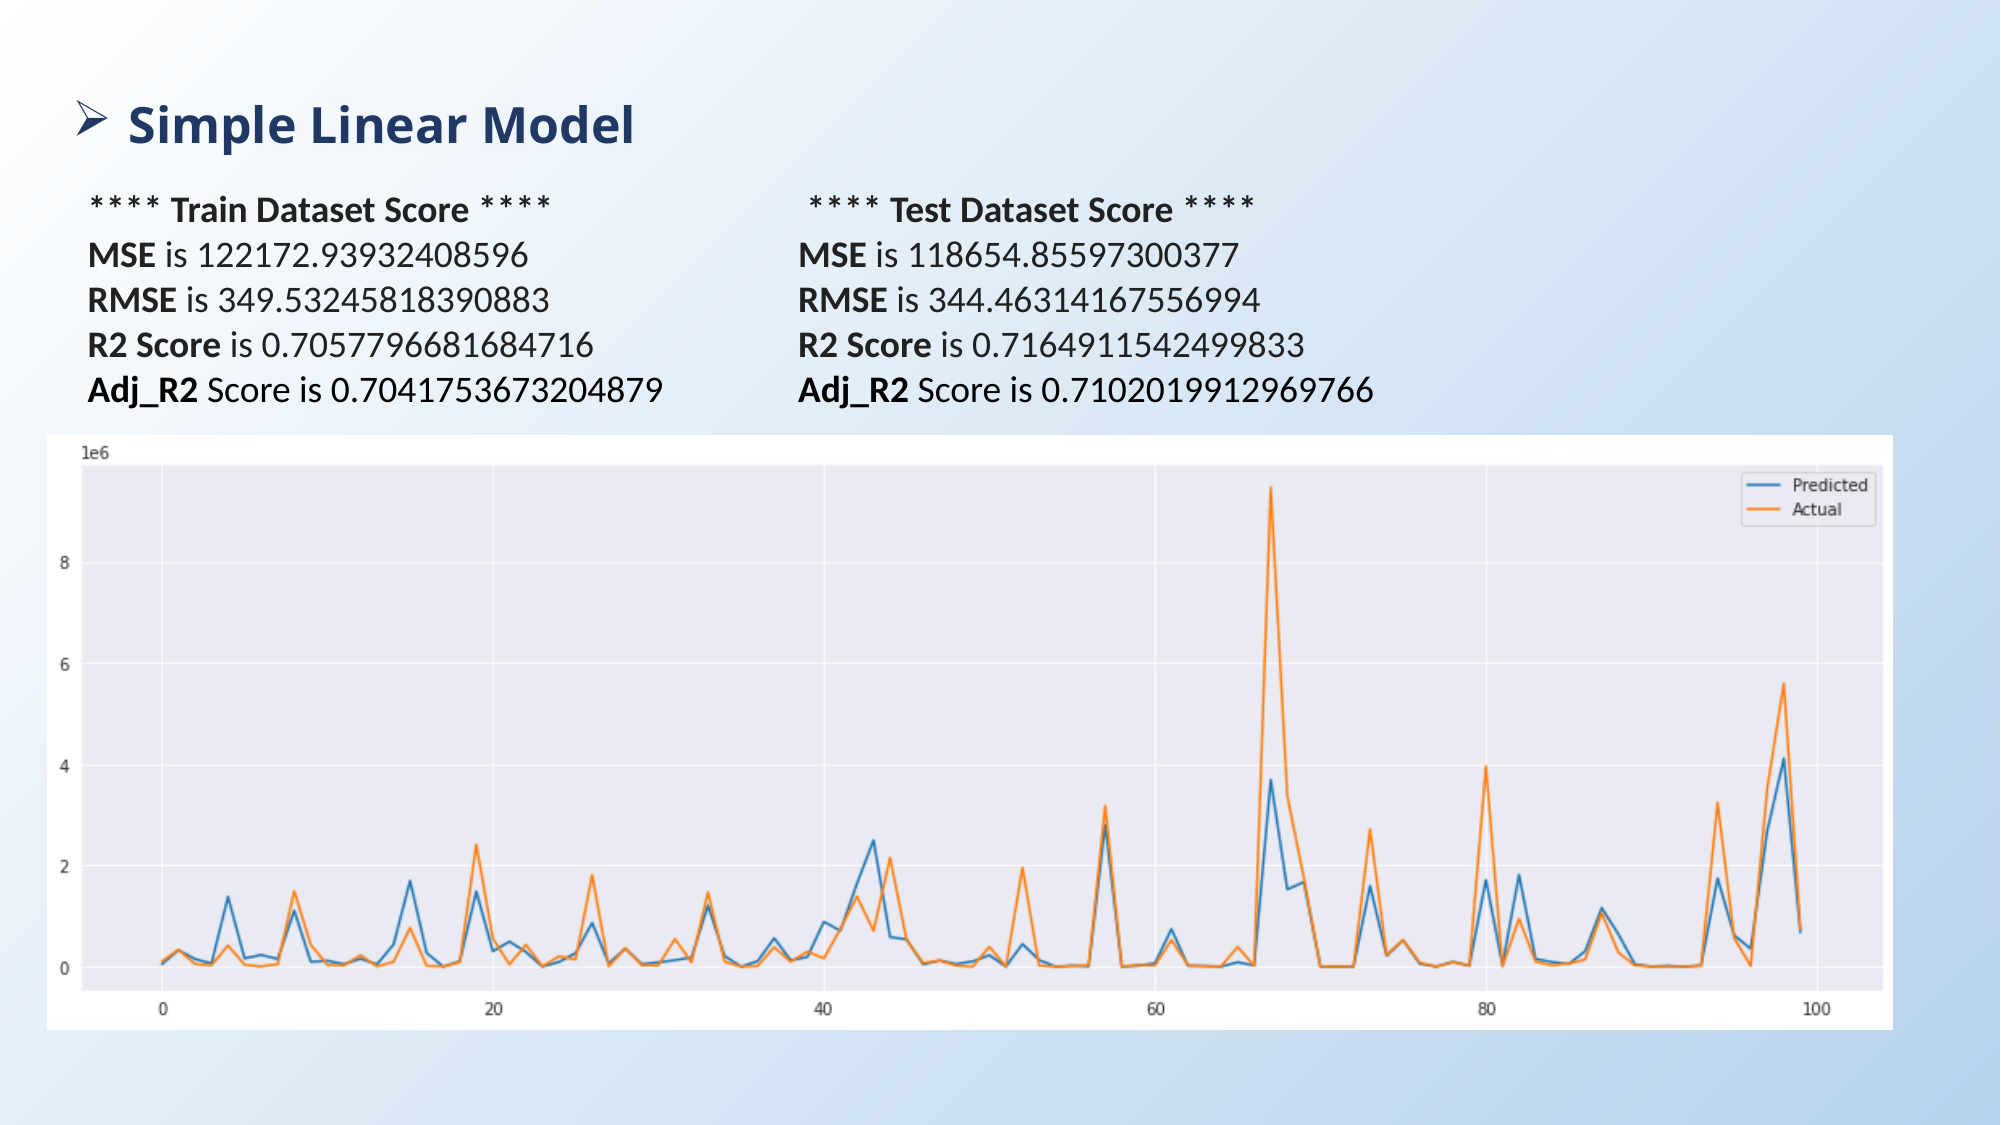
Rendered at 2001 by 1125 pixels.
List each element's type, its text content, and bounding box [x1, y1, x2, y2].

title Simple Linear Model [57, 68, 1620, 162]
text_box **** Train Dataset Score **** MSE is 122172.93932408596 RMSE is 349.53245818390883 R2 Score is 0.7057796681684716 Adj_R2 Score is 0.7041753673204879 [72, 177, 724, 418]
picture [47, 435, 1893, 1030]
text_box **** Test Dataset Score **** MSE is 118654.85597300377 RMSE is 344.46314167556994 R2 Score is 0.7164911542499833 Adj_R2 Score is 0.7102019912969766 [783, 177, 1434, 418]
